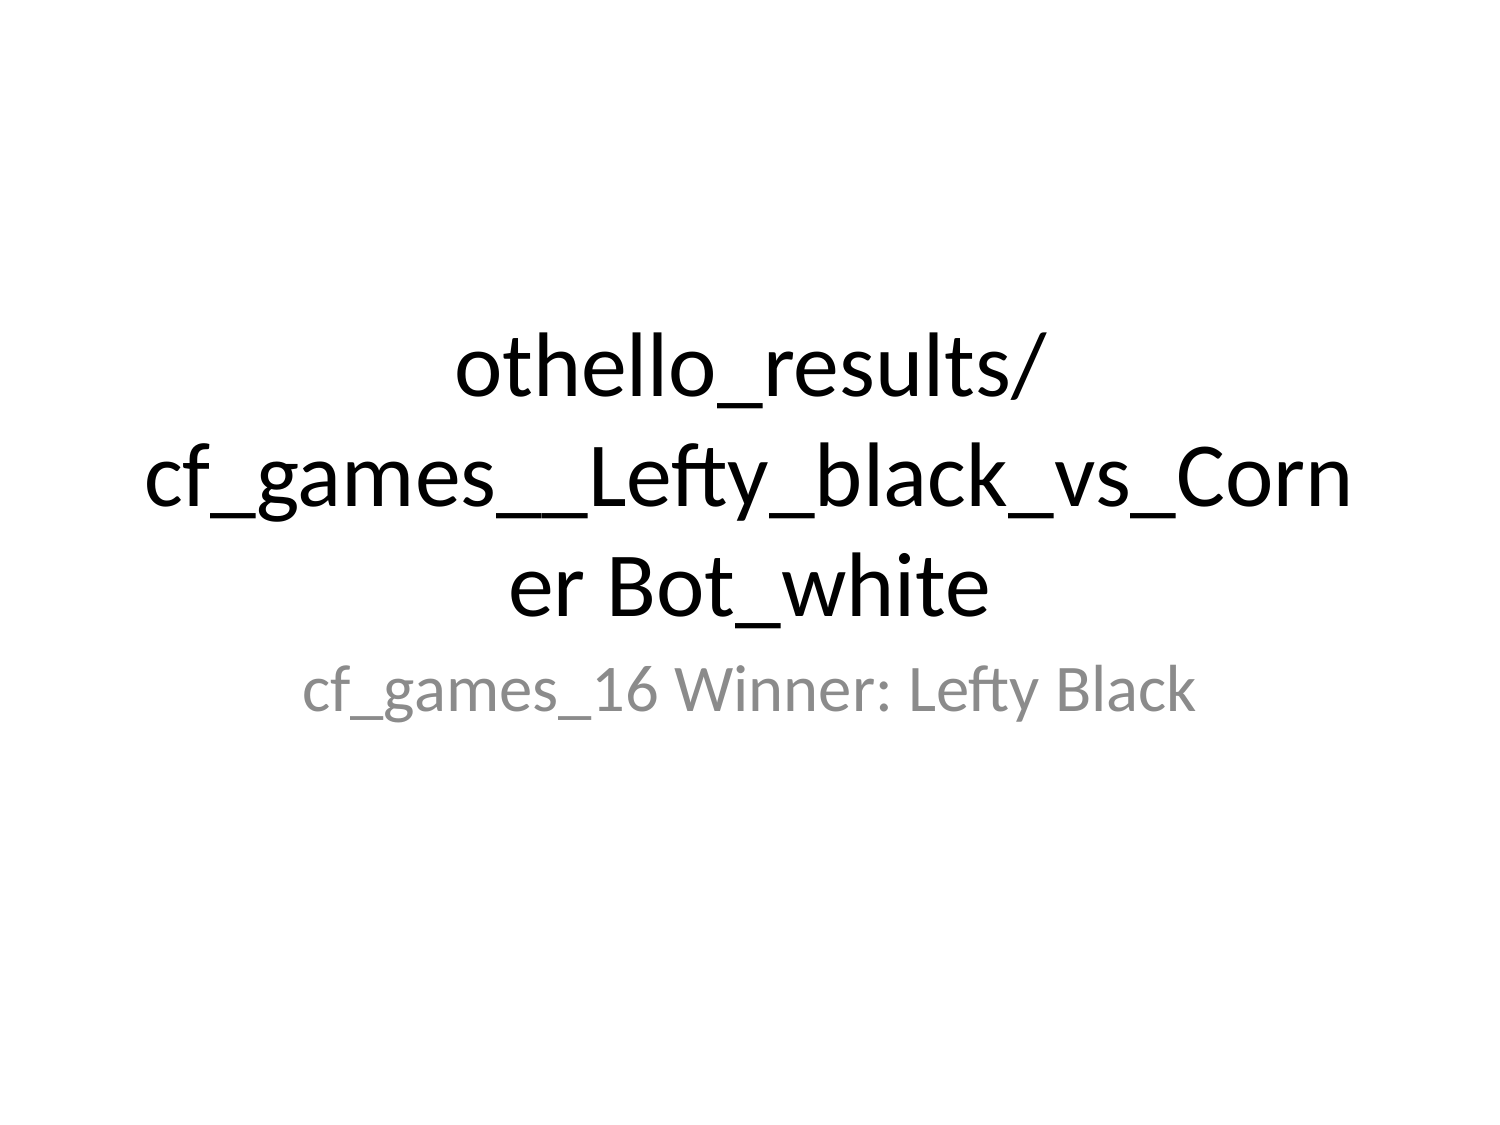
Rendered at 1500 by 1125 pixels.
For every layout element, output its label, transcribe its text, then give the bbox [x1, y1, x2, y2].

title othello_results/cf_games__Lefty_black_vs_Corner Bot_white [112, 349, 1388, 591]
subtitle cf_games_16 Winner: Lefty Black [225, 637, 1275, 925]
